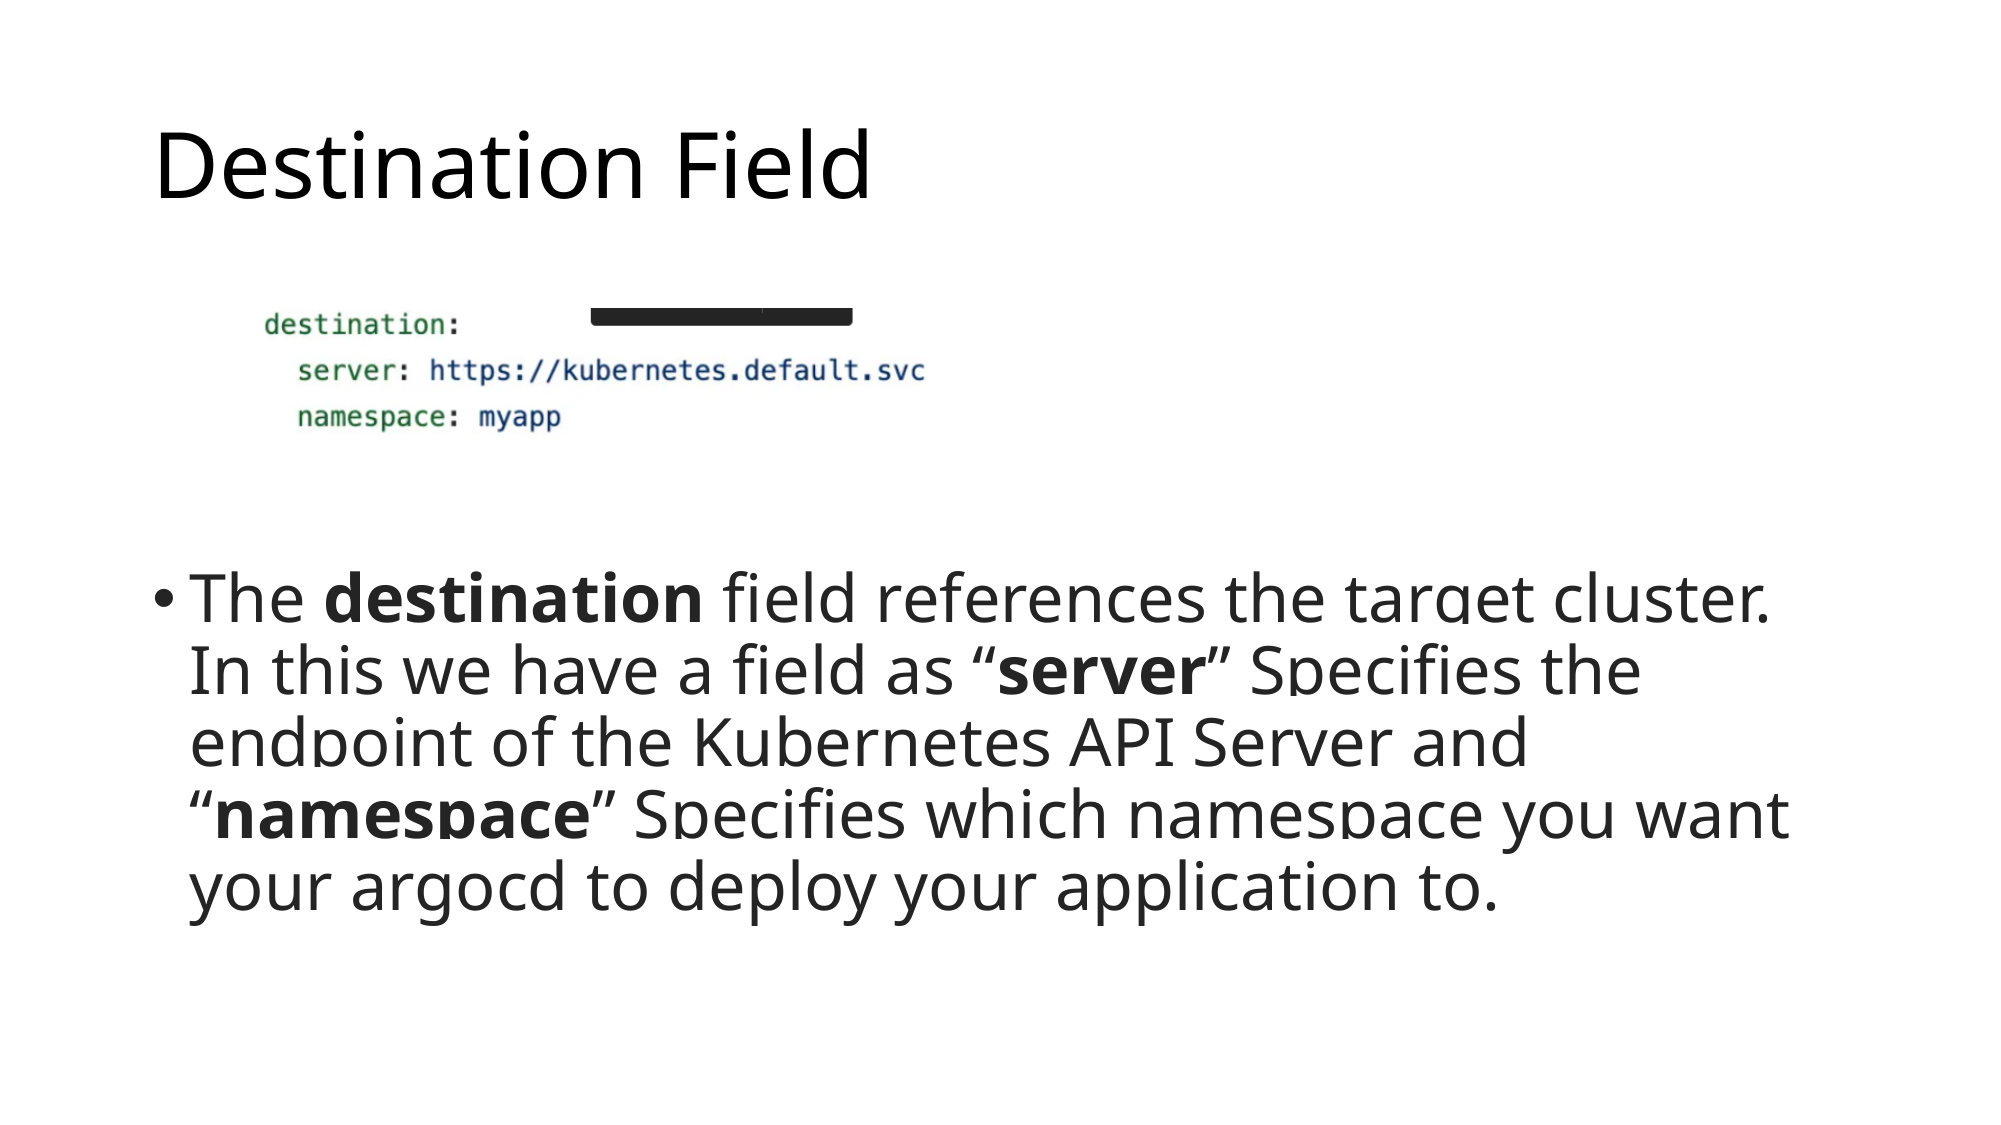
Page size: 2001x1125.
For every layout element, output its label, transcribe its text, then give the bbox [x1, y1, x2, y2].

picture [156, 308, 1155, 485]
list The destination field references the target cluster. In this we have a field as “server” Specifies the endpoint of the Kubernetes API Server and “namespace” Specifies which namespace you want your argocd to deploy your application to. [137, 299, 1863, 1014]
title Destination Field [137, 59, 1863, 278]
